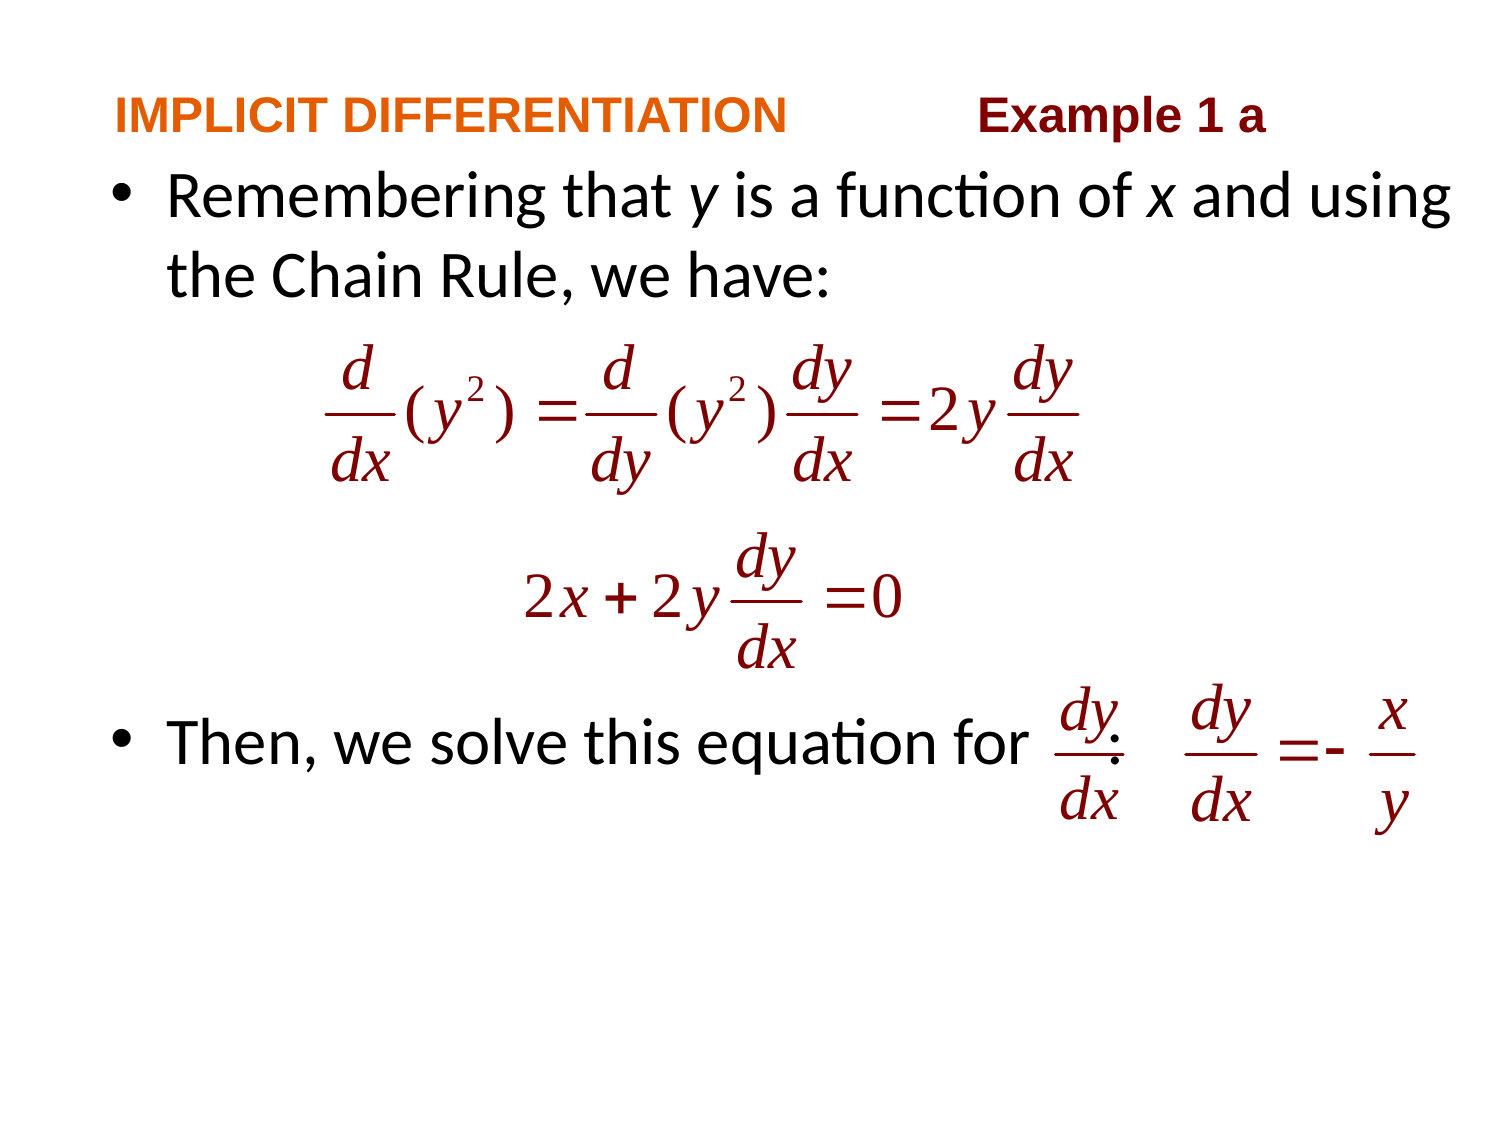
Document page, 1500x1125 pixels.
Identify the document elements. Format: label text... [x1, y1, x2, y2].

text_box IMPLICIT DIFFERENTIATION [99, 63, 1187, 150]
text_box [1044, 670, 1135, 834]
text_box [1174, 667, 1426, 847]
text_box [314, 326, 1091, 683]
list Remembering that y is a function of x and using the Chain Rule, we have: Then, we solve this equation for : [95, 143, 1498, 1100]
text_box Example 1 a [962, 74, 1425, 150]
